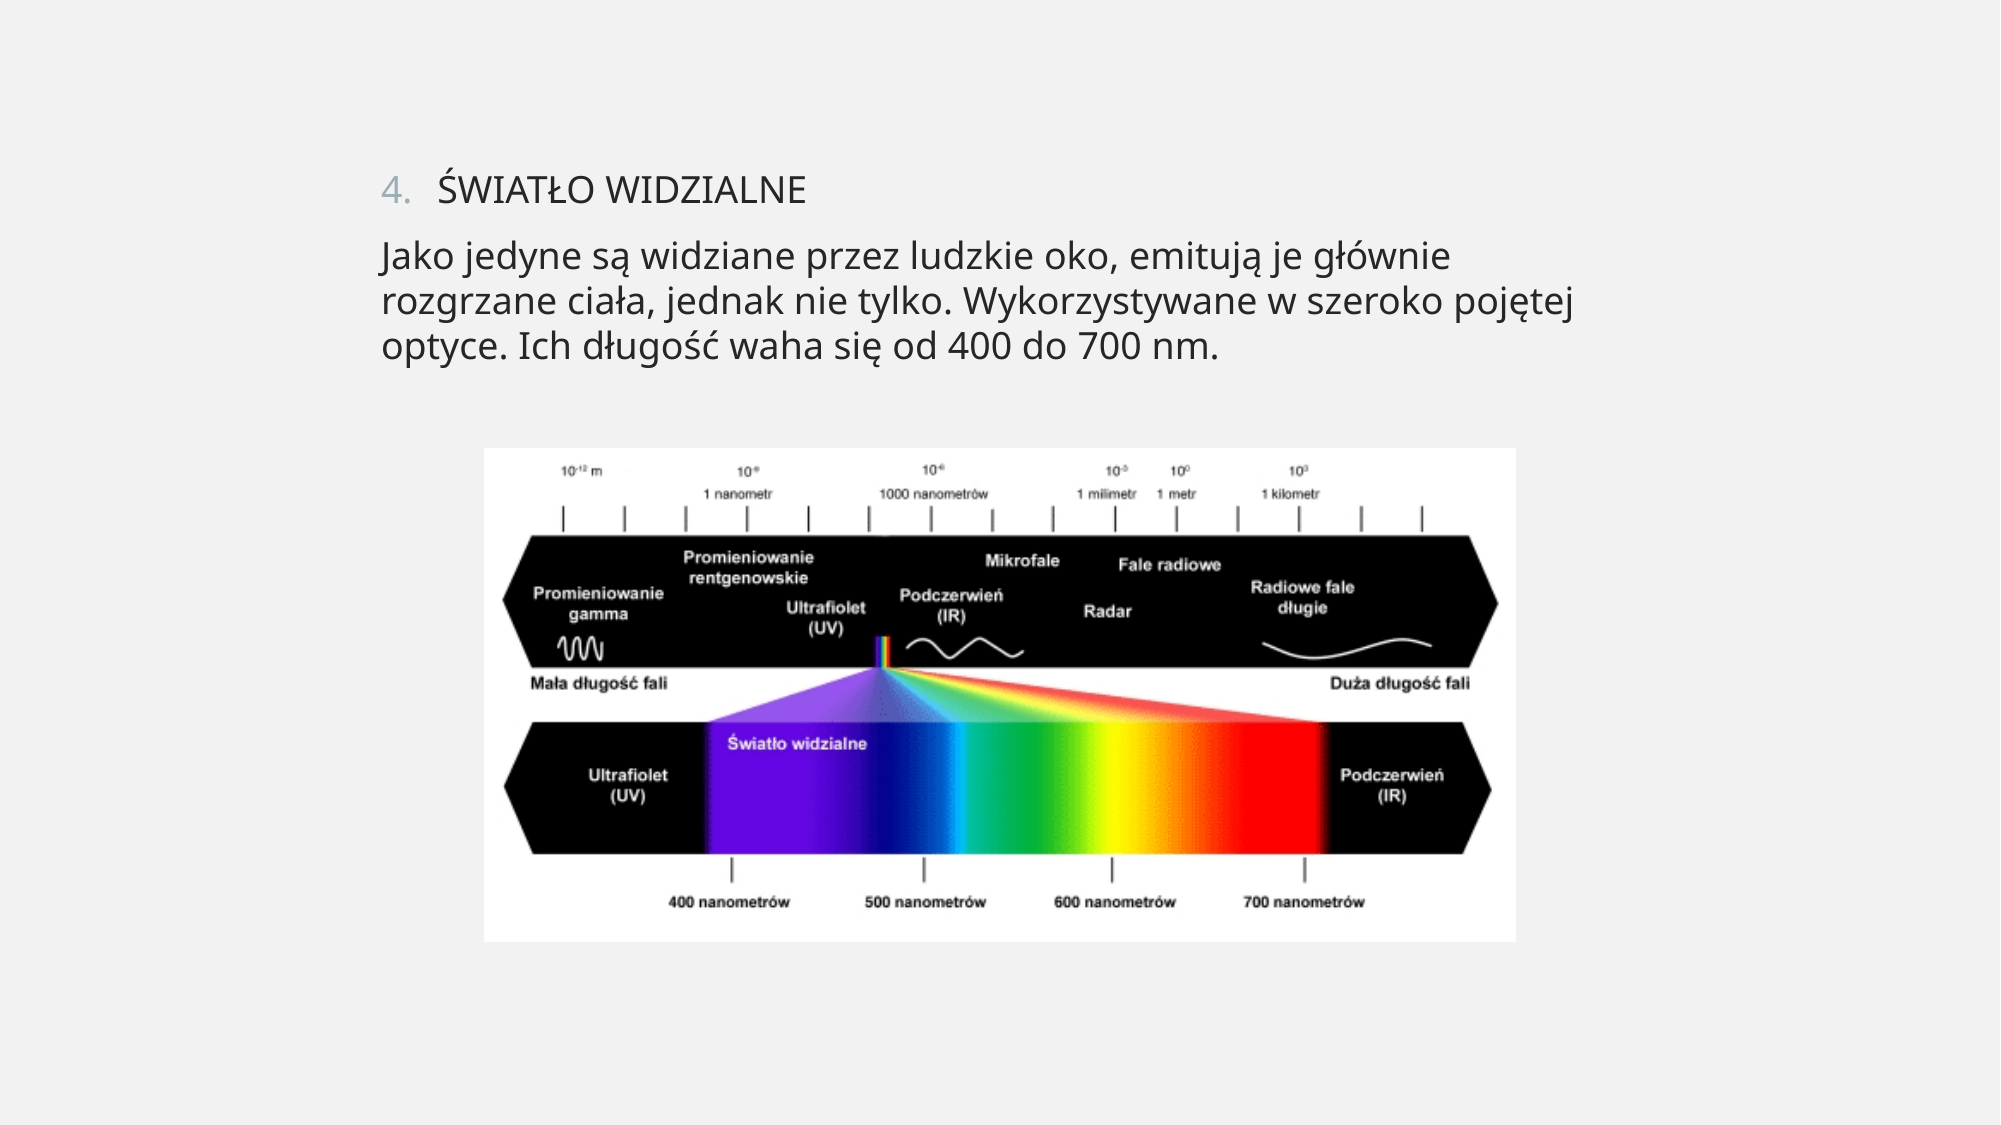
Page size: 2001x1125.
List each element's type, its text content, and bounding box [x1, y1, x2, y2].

list ŚWIATŁO WIDZIALNE Jako jedyne są widziane przez ludzkie oko, emitują je głównie rozgrzane ciała, jednak nie tylko. Wykorzystywane w szeroko pojętej optyce. Ich długość waha się od 400 do 700 nm. [366, 158, 1634, 942]
picture [484, 448, 1516, 942]
